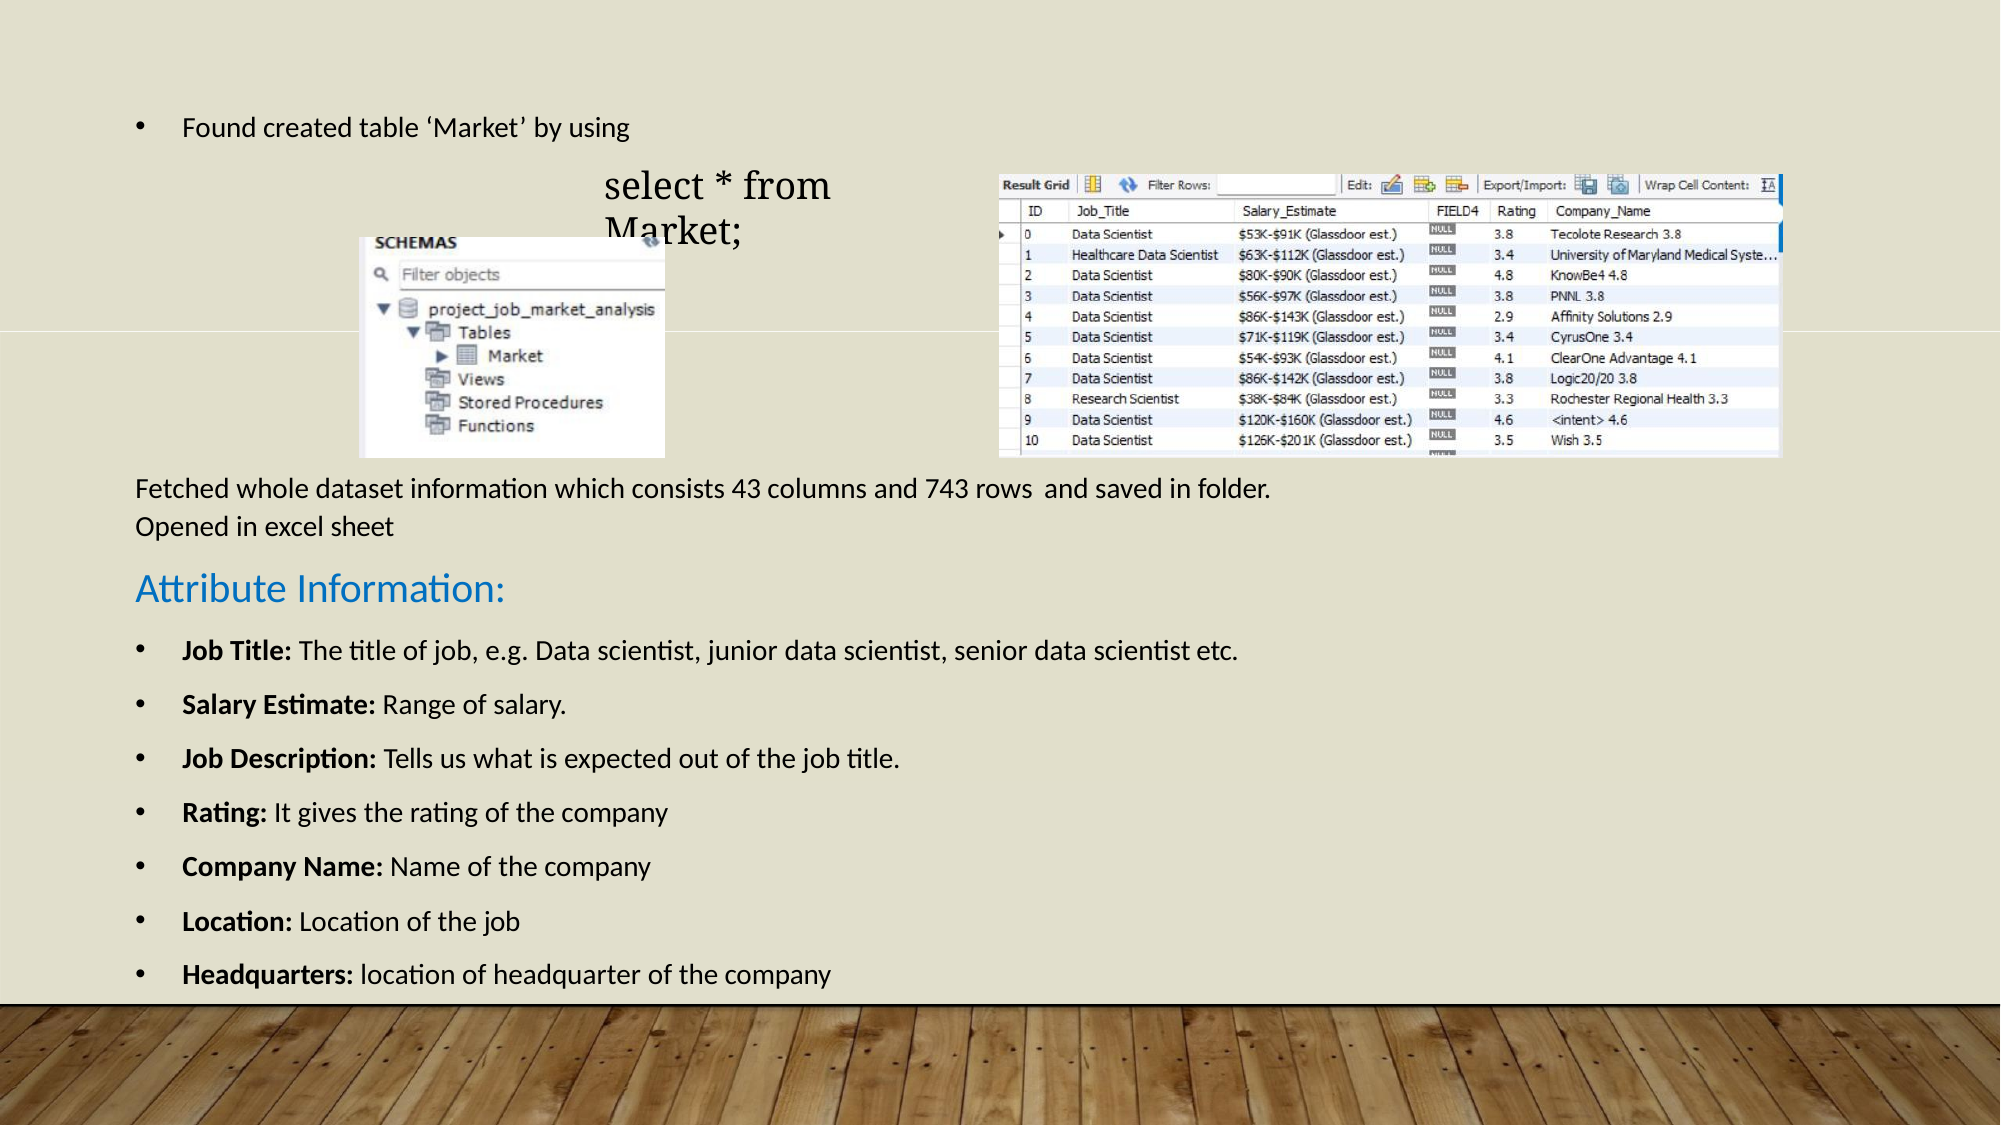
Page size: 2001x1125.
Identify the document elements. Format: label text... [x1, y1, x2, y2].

list Fetched whole dataset information which consists 43 columns and 743 rows and saved in folder. Opened in excel sheet Attribute Information: Job Title: The title of job, e.g. Data scientist, junior data scientist, senior data scientist etc. Salary Estimate: Range of salary. Job Description: Tells us what is expected out of the job title. Rating: It gives the rating of the company Company Name: Name of the company Location: Location of the job Headquarters: location of headquarter of the company [133, 465, 1281, 1105]
picture [0, 1007, 2000, 1125]
title select * from Market; [602, 159, 951, 350]
text_box Found created table ‘Market’ by using [133, 105, 634, 144]
picture [0, 174, 2000, 1004]
